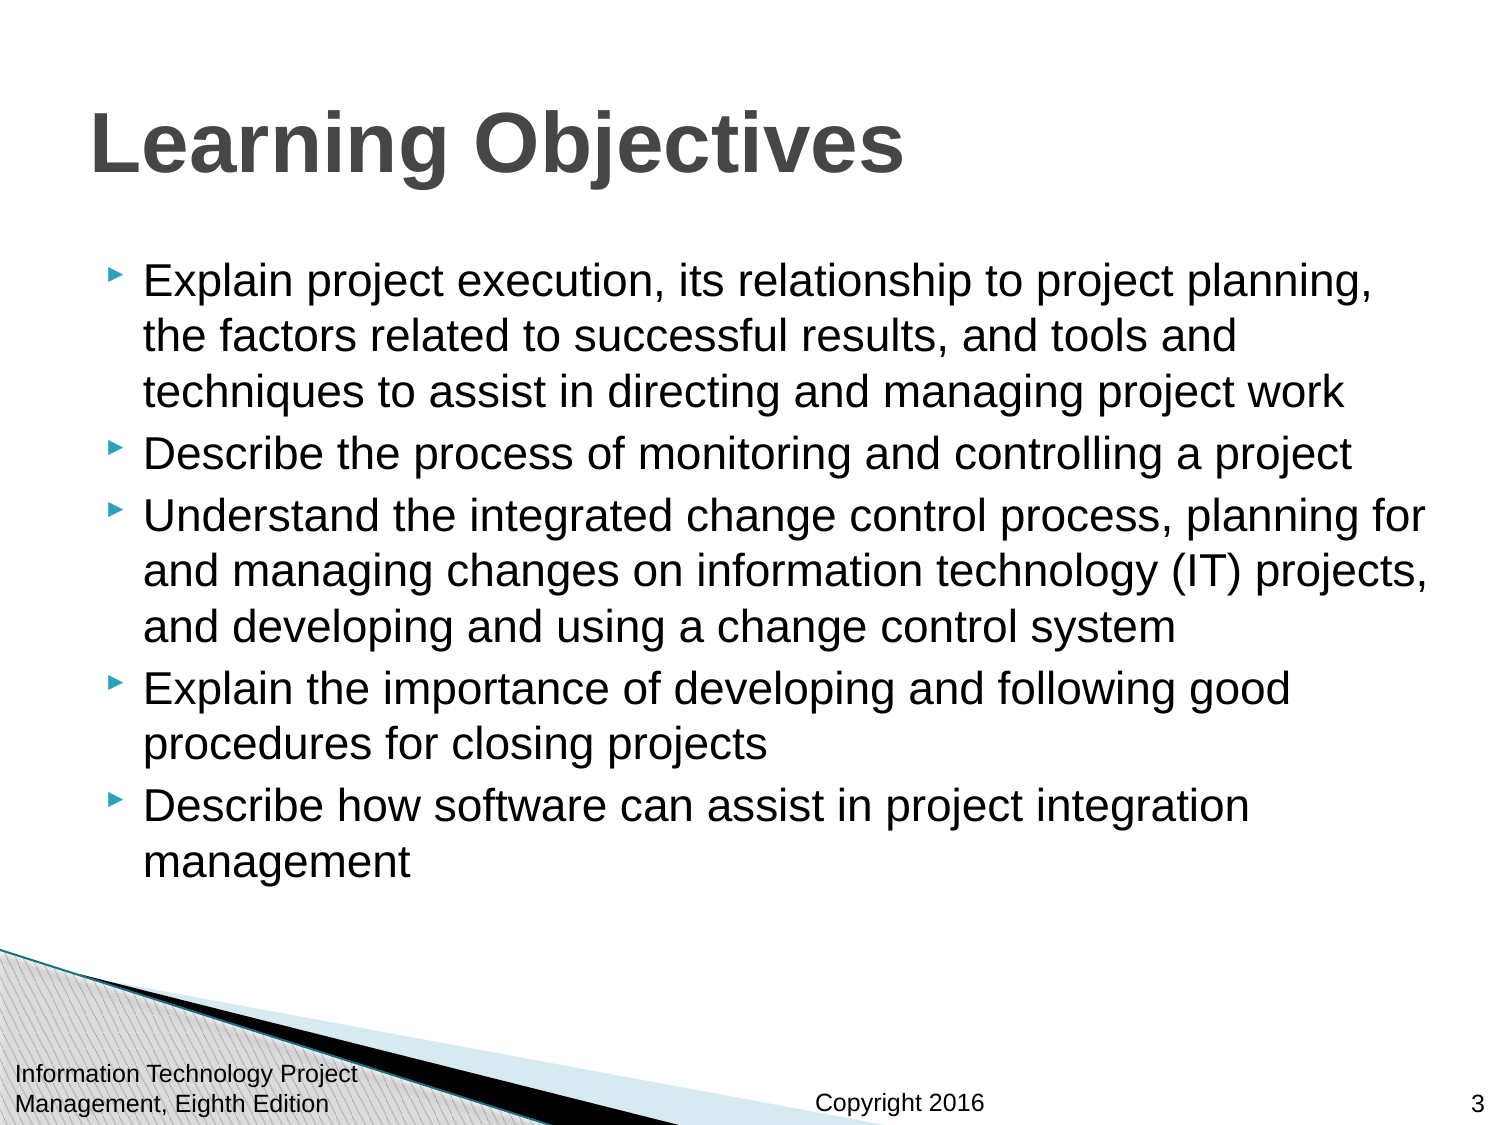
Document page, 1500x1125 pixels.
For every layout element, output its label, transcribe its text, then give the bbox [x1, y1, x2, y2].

footer Information Technology Project Management, Eighth Edition [0, 1065, 386, 1125]
list Explain project execution, its relationship to project planning, the factors related to successful results, and tools and techniques to assist in directing and managing project work Describe the process of monitoring and controlling a project Understand the integrated change control process, planning for and managing changes on information technology (IT) projects, and developing and using a change control system Explain the importance of developing and following good procedures for closing projects Describe how software can assist in project integration management [75, 243, 1450, 1013]
slide_number 3 [1412, 1065, 1500, 1125]
title Learning Objectives [75, 45, 1425, 233]
